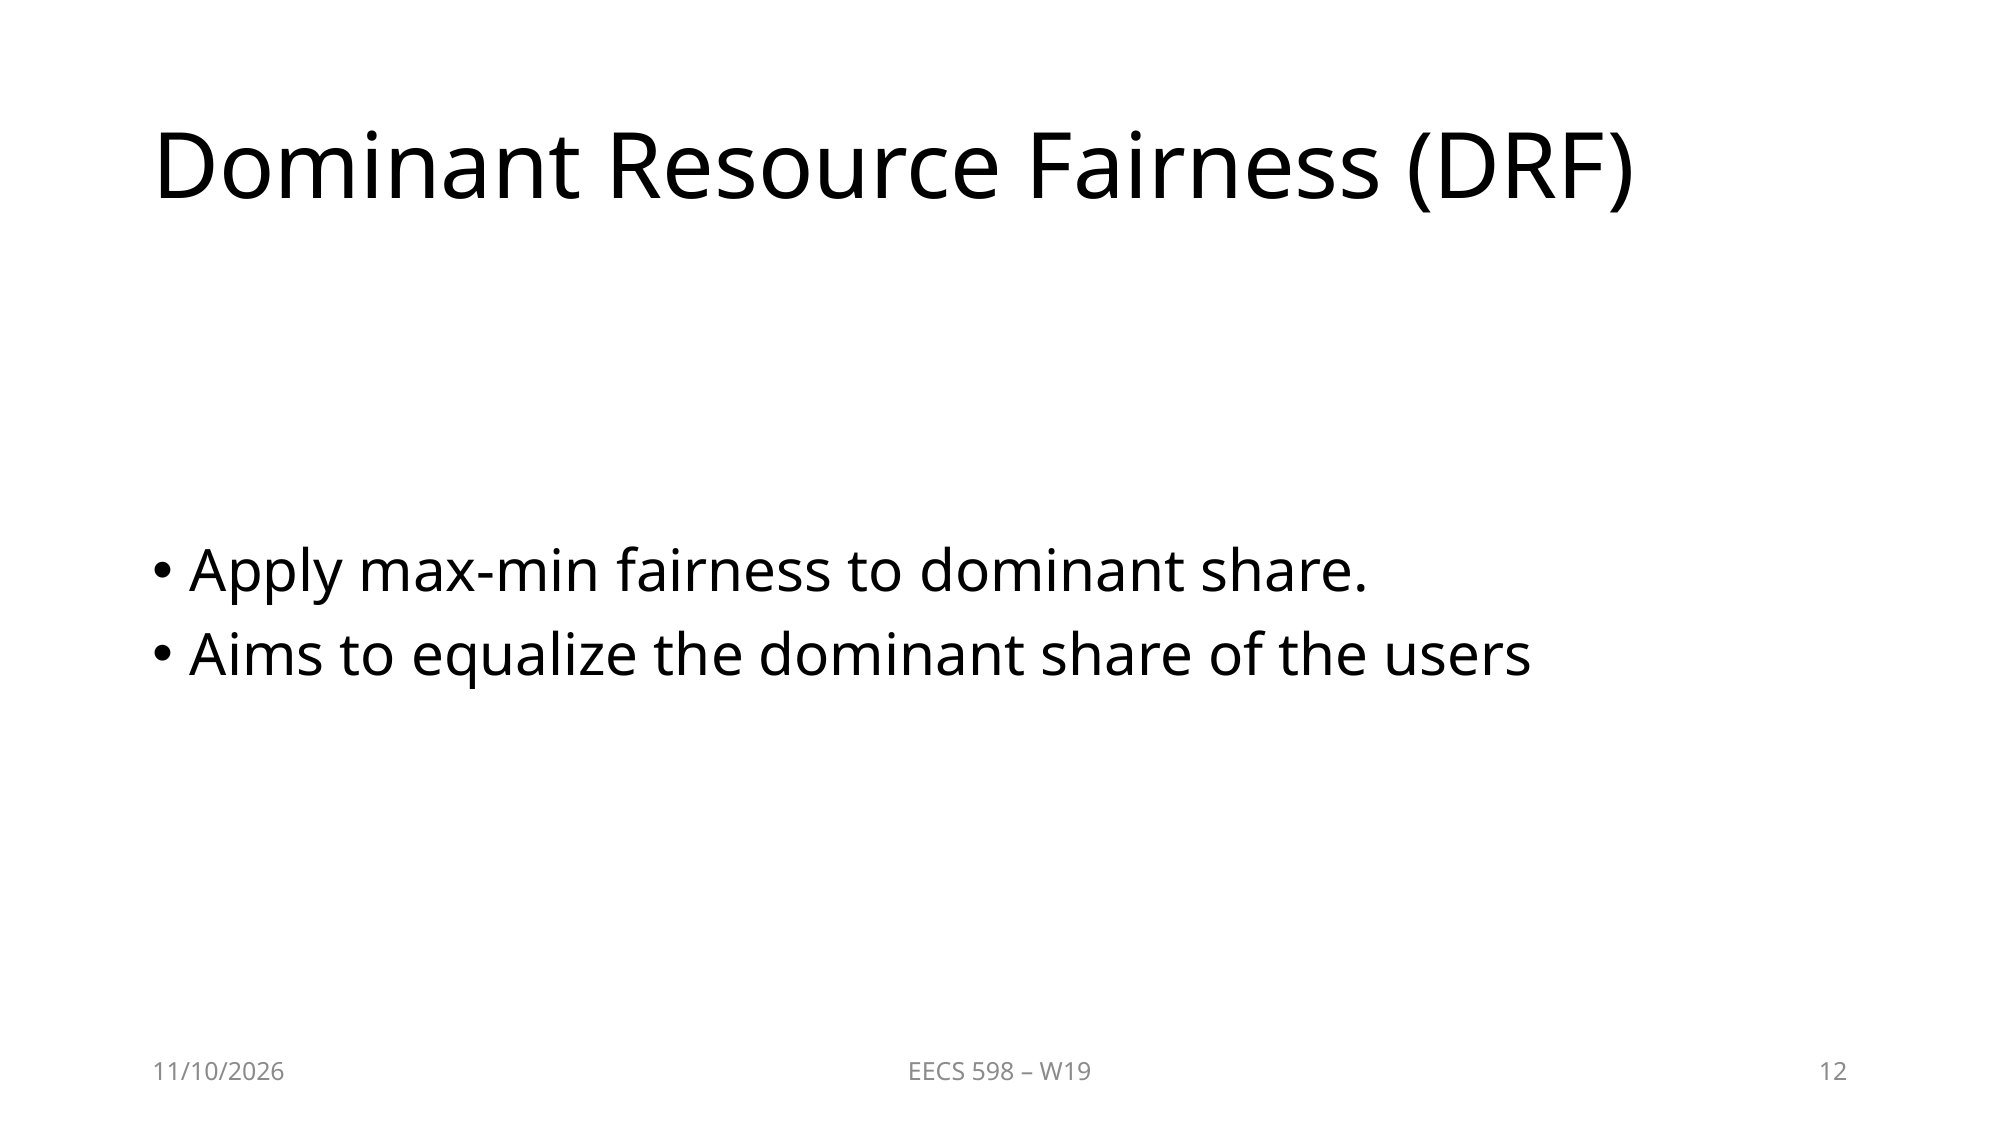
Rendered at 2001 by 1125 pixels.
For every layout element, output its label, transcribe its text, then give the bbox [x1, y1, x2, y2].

footer EECS 598 – W19 [662, 1042, 1338, 1103]
slide_number 12 [1412, 1042, 1863, 1103]
title Dominant Resource Fairness (DRF) [137, 59, 1863, 278]
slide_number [137, 1042, 588, 1103]
list Apply max-min fairness to dominant share. Aims to equalize the dominant share of the users [137, 299, 1863, 1014]
